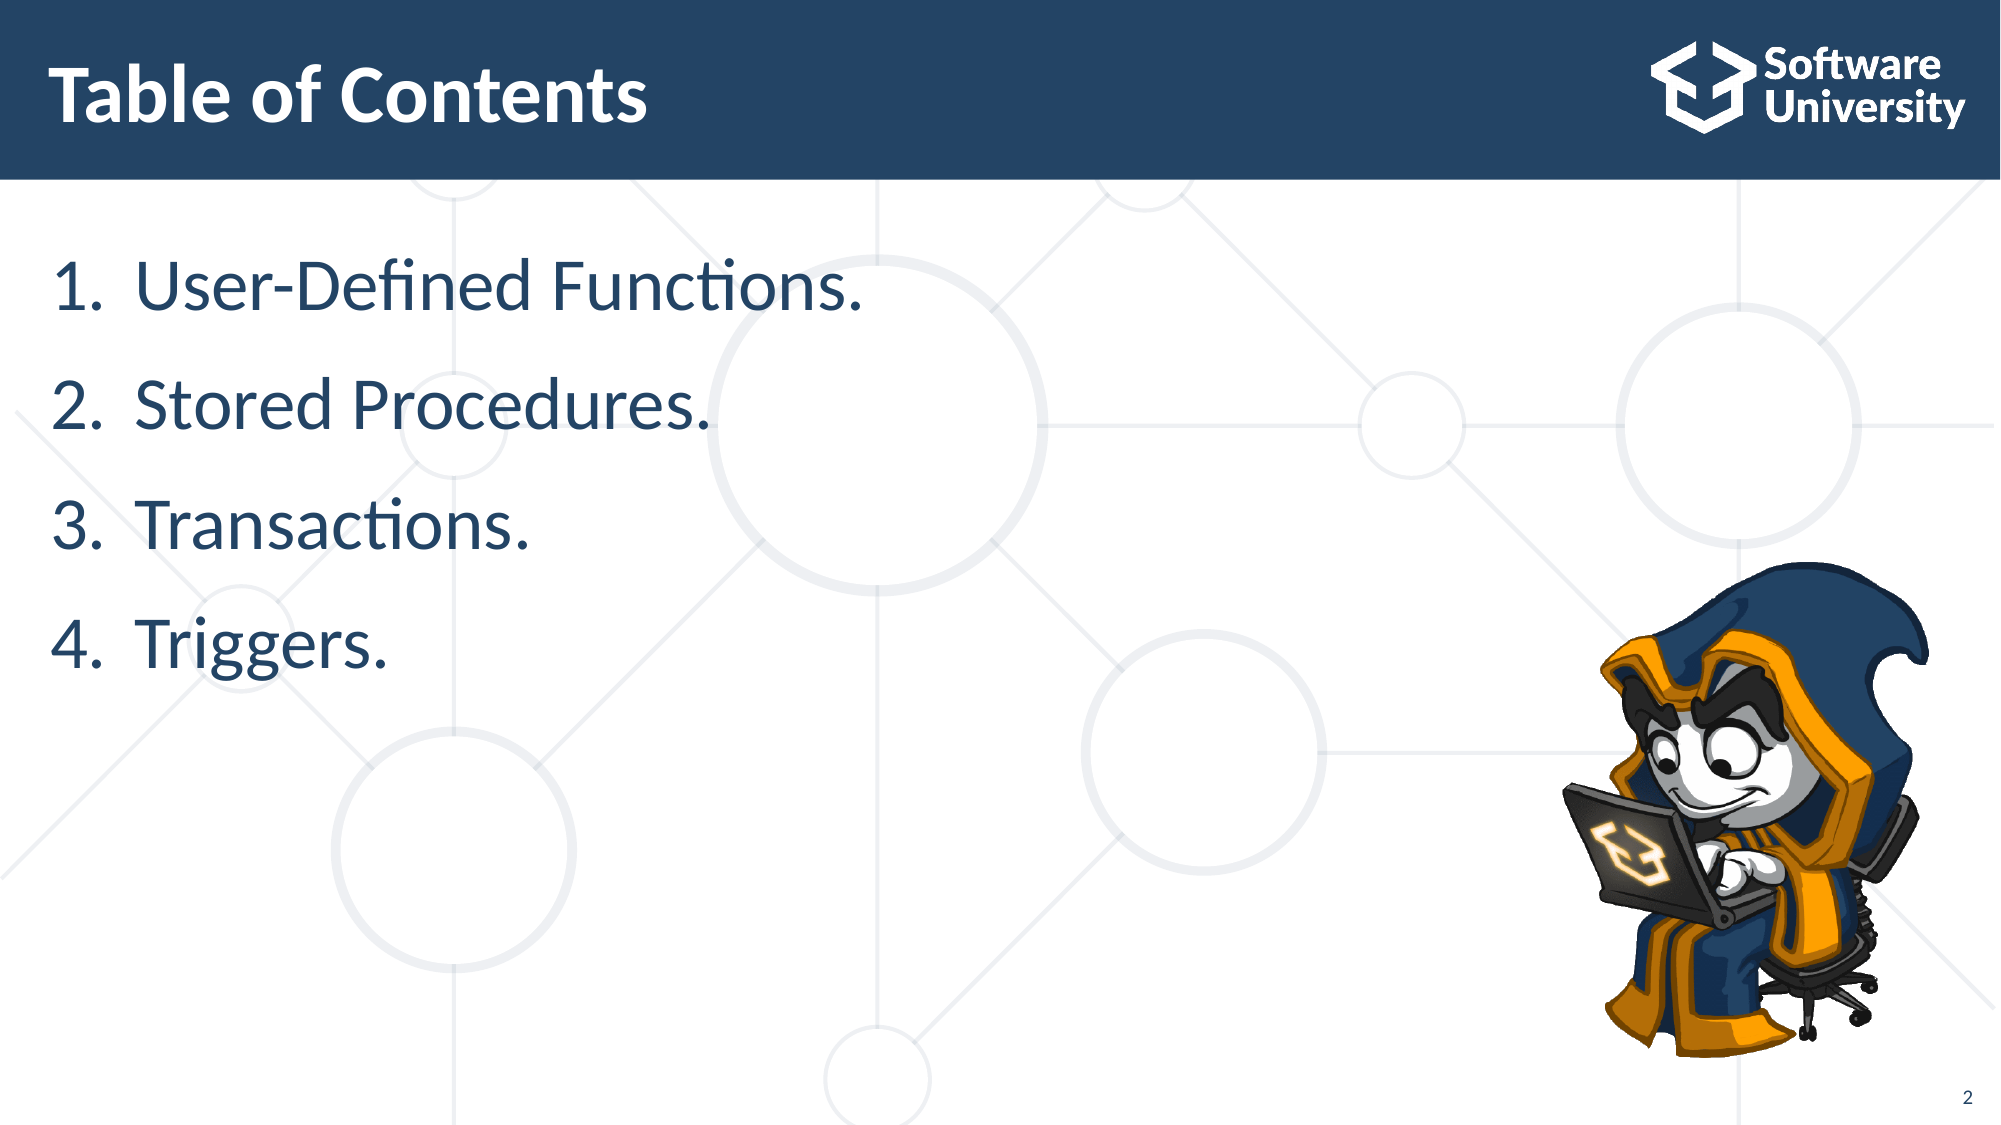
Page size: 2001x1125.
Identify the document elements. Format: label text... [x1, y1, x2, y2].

picture [1651, 41, 1966, 134]
picture [1561, 559, 1931, 1059]
title Table of Contents [31, 16, 1625, 162]
slide_number 2 [1927, 1067, 1989, 1117]
list User-Defined Functions. Stored Procedures. Transactions. Triggers. [32, 224, 1517, 1080]
